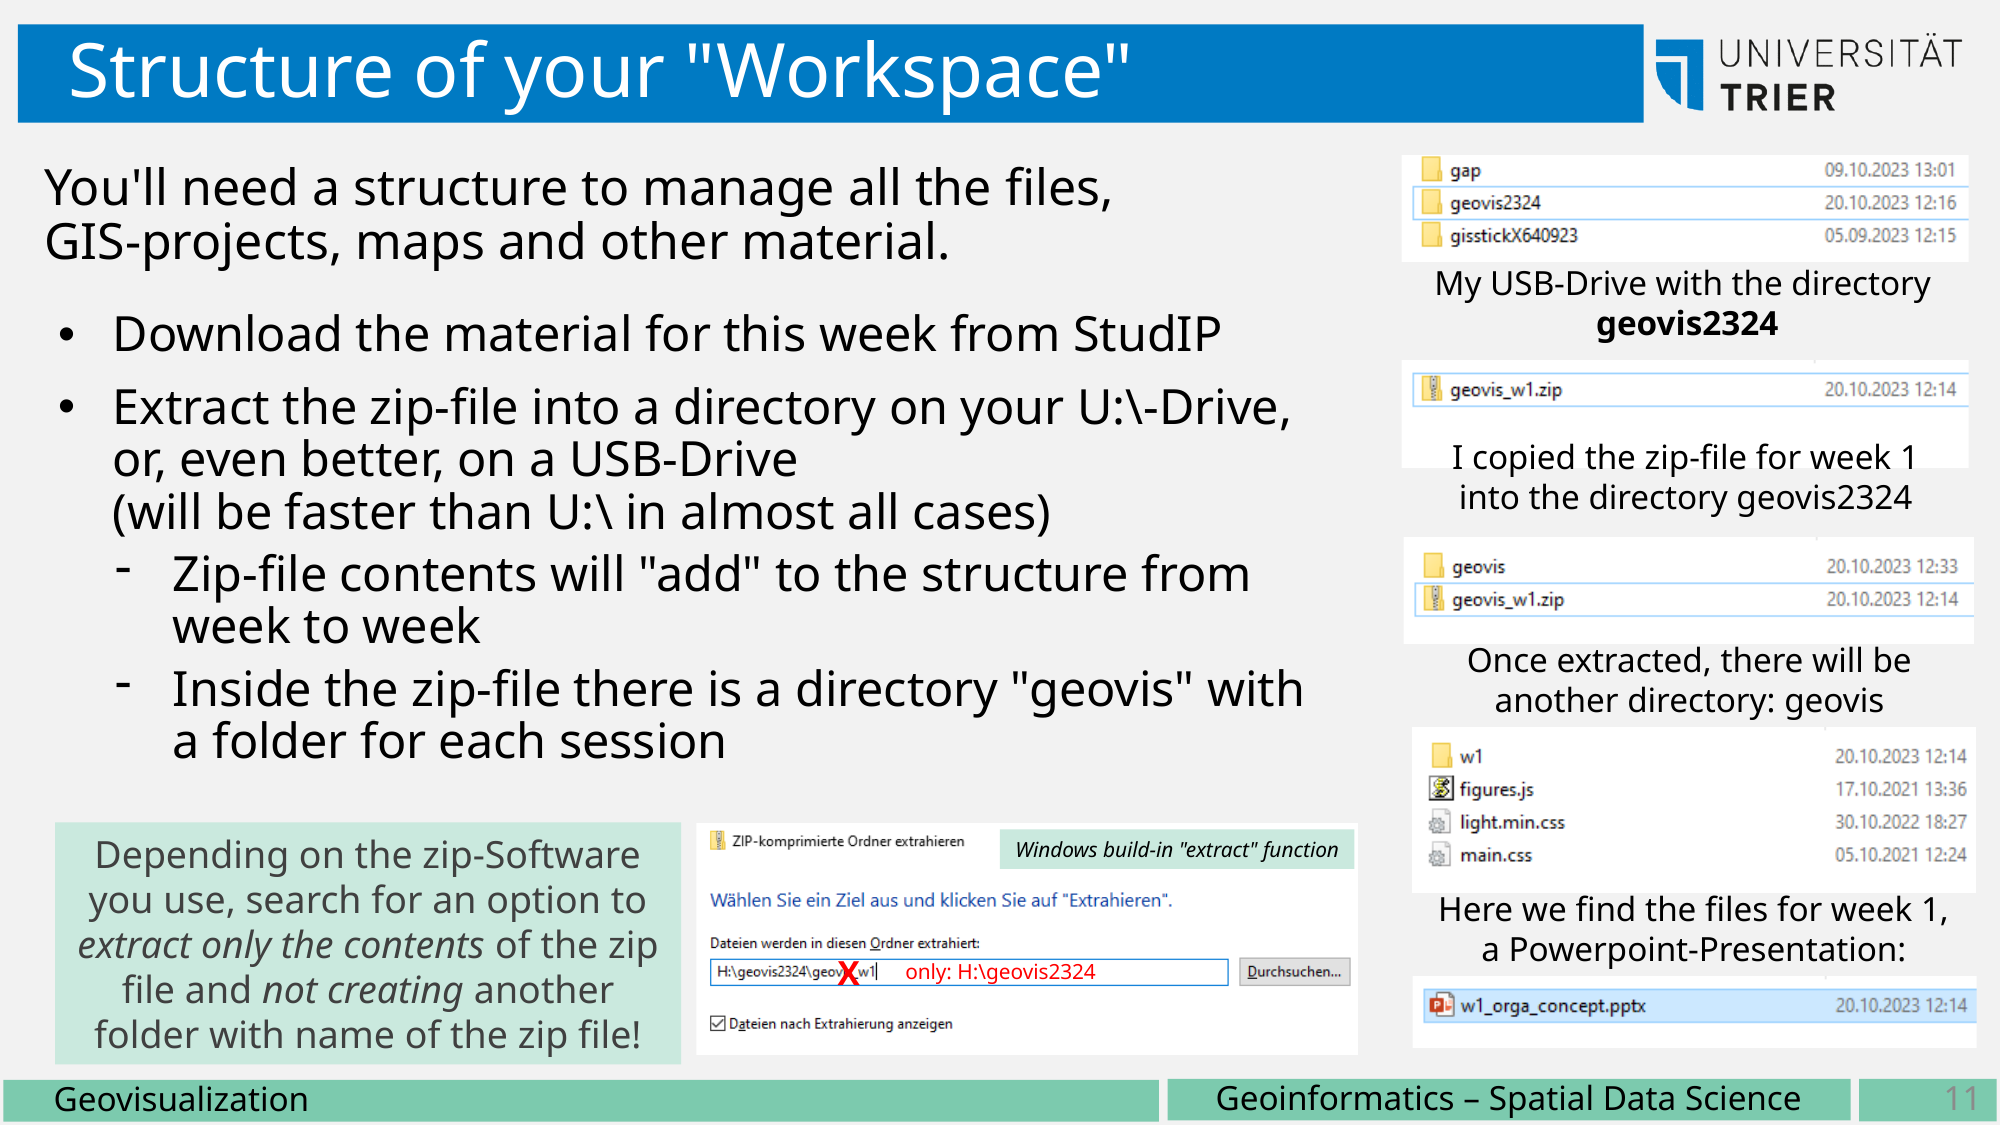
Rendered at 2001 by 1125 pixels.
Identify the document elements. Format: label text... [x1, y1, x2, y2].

picture [1403, 537, 1974, 644]
text_box Depending on the zip-Software you use, search for an option to extract only the contents of the zip file and not creating another folder with name of the zip file! [54, 821, 682, 1065]
slide_number 11 [1859, 1078, 1997, 1122]
list You'll need a structure to manage all the files, GIS-projects, maps and other material. [29, 155, 1358, 303]
text_box Once extracted, there will be another directory: geovis [1404, 632, 1975, 727]
text_box My USB-Drive with the directory geovis2324 [1403, 254, 1971, 350]
picture [1401, 360, 1969, 468]
picture [1412, 976, 1977, 1048]
picture [1644, 24, 1974, 123]
title Structure of your "Workspace" [17, 24, 1644, 123]
picture [696, 823, 1358, 1055]
picture [1401, 154, 1969, 262]
text_box I copied the zip-file for week 1 into the directory geovis2324 [1403, 468, 1969, 524]
text_box Here we find the files for week 1, a Powerpoint-Presentation: [1412, 893, 1976, 976]
picture [1412, 727, 1976, 893]
text_box Download the material for this week from StudIP Extract the zip-file into a directory on your U:\-Drive, or, even better, on a USB-Drive (will be faster than U:\ in almost all cases) Zip-file contents will "add" to the structure from week to week Inside the zip-file there is a directory "geovis" with a folder for each session [43, 302, 1358, 823]
